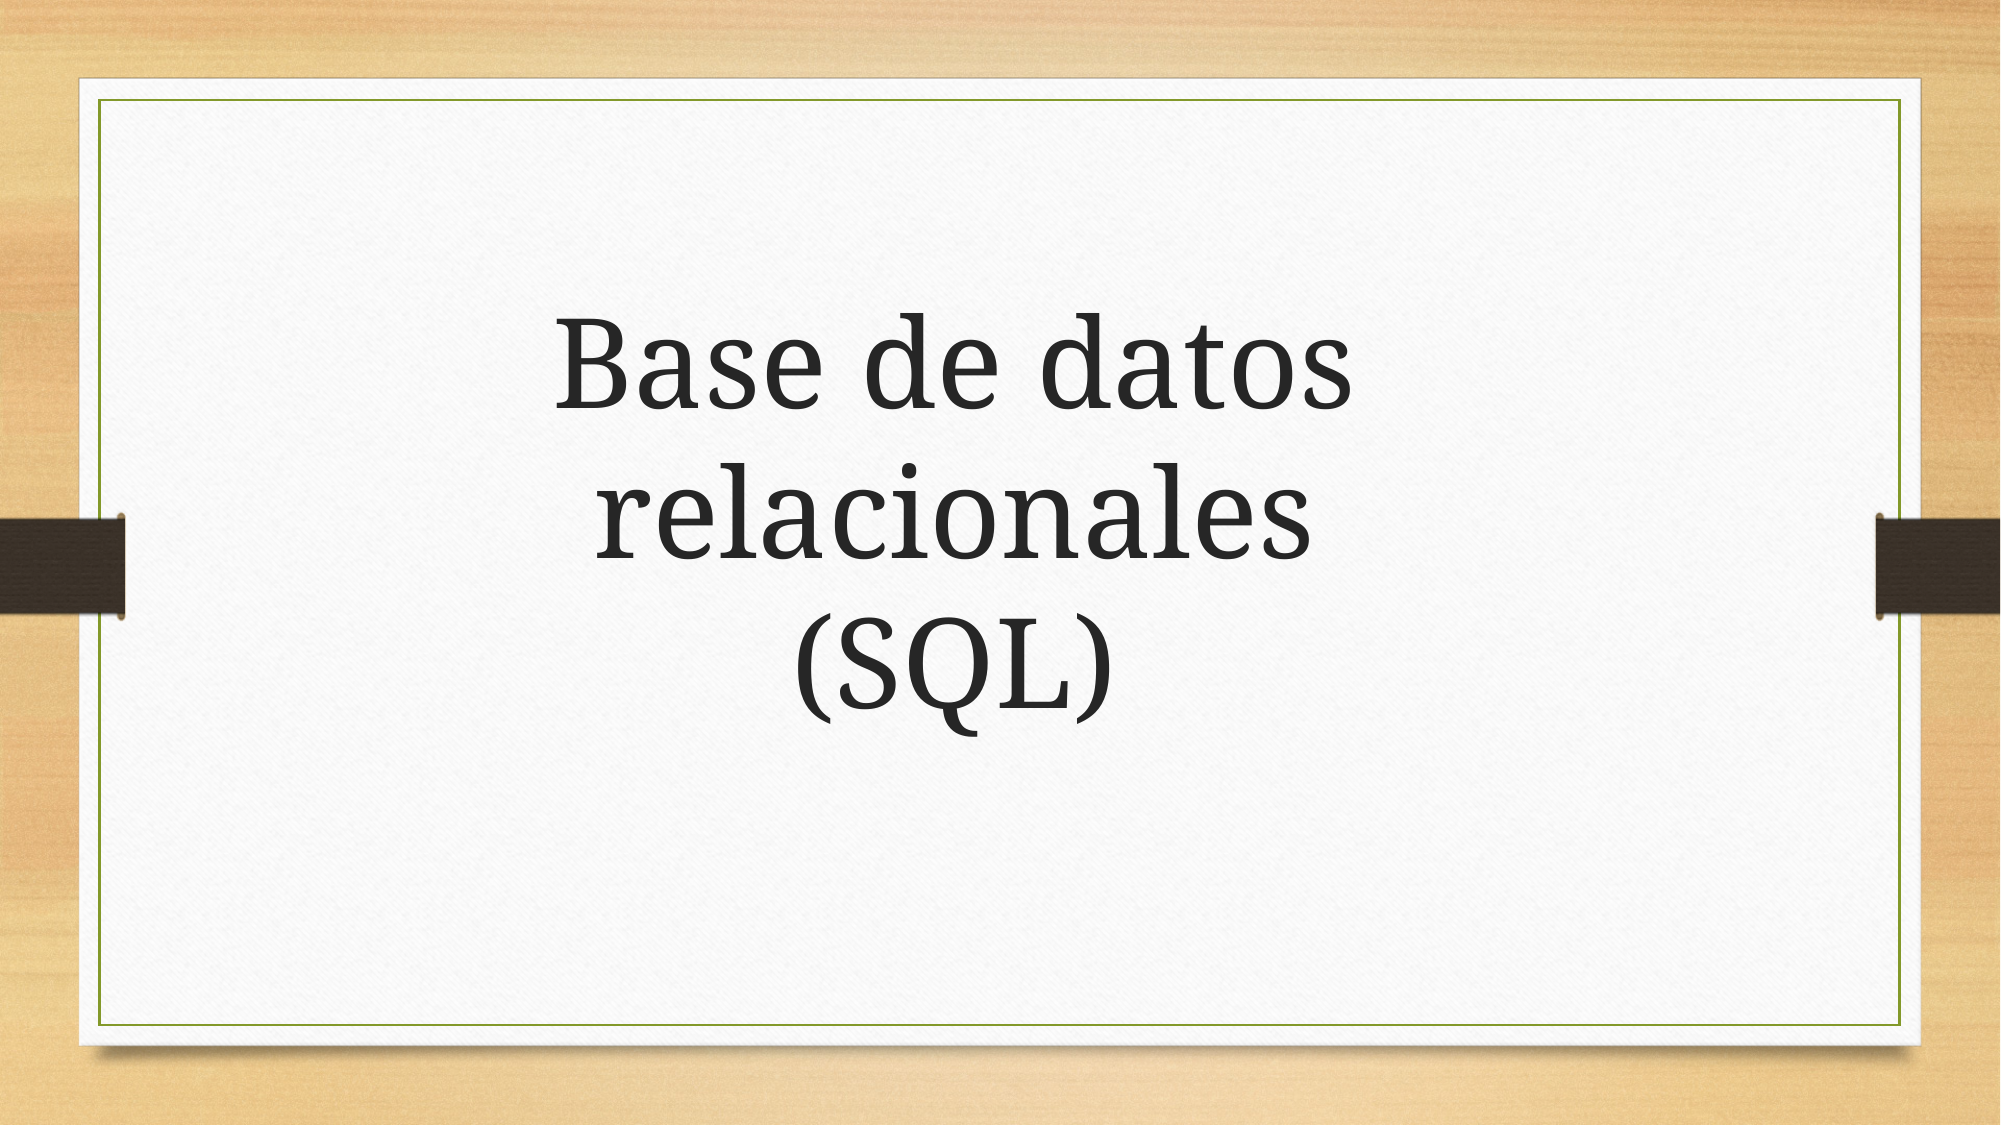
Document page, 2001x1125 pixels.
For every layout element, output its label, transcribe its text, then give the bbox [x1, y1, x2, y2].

picture [0, 0, 2001, 1125]
text_box Base de datos relacionales (SQL) [161, 276, 1747, 805]
